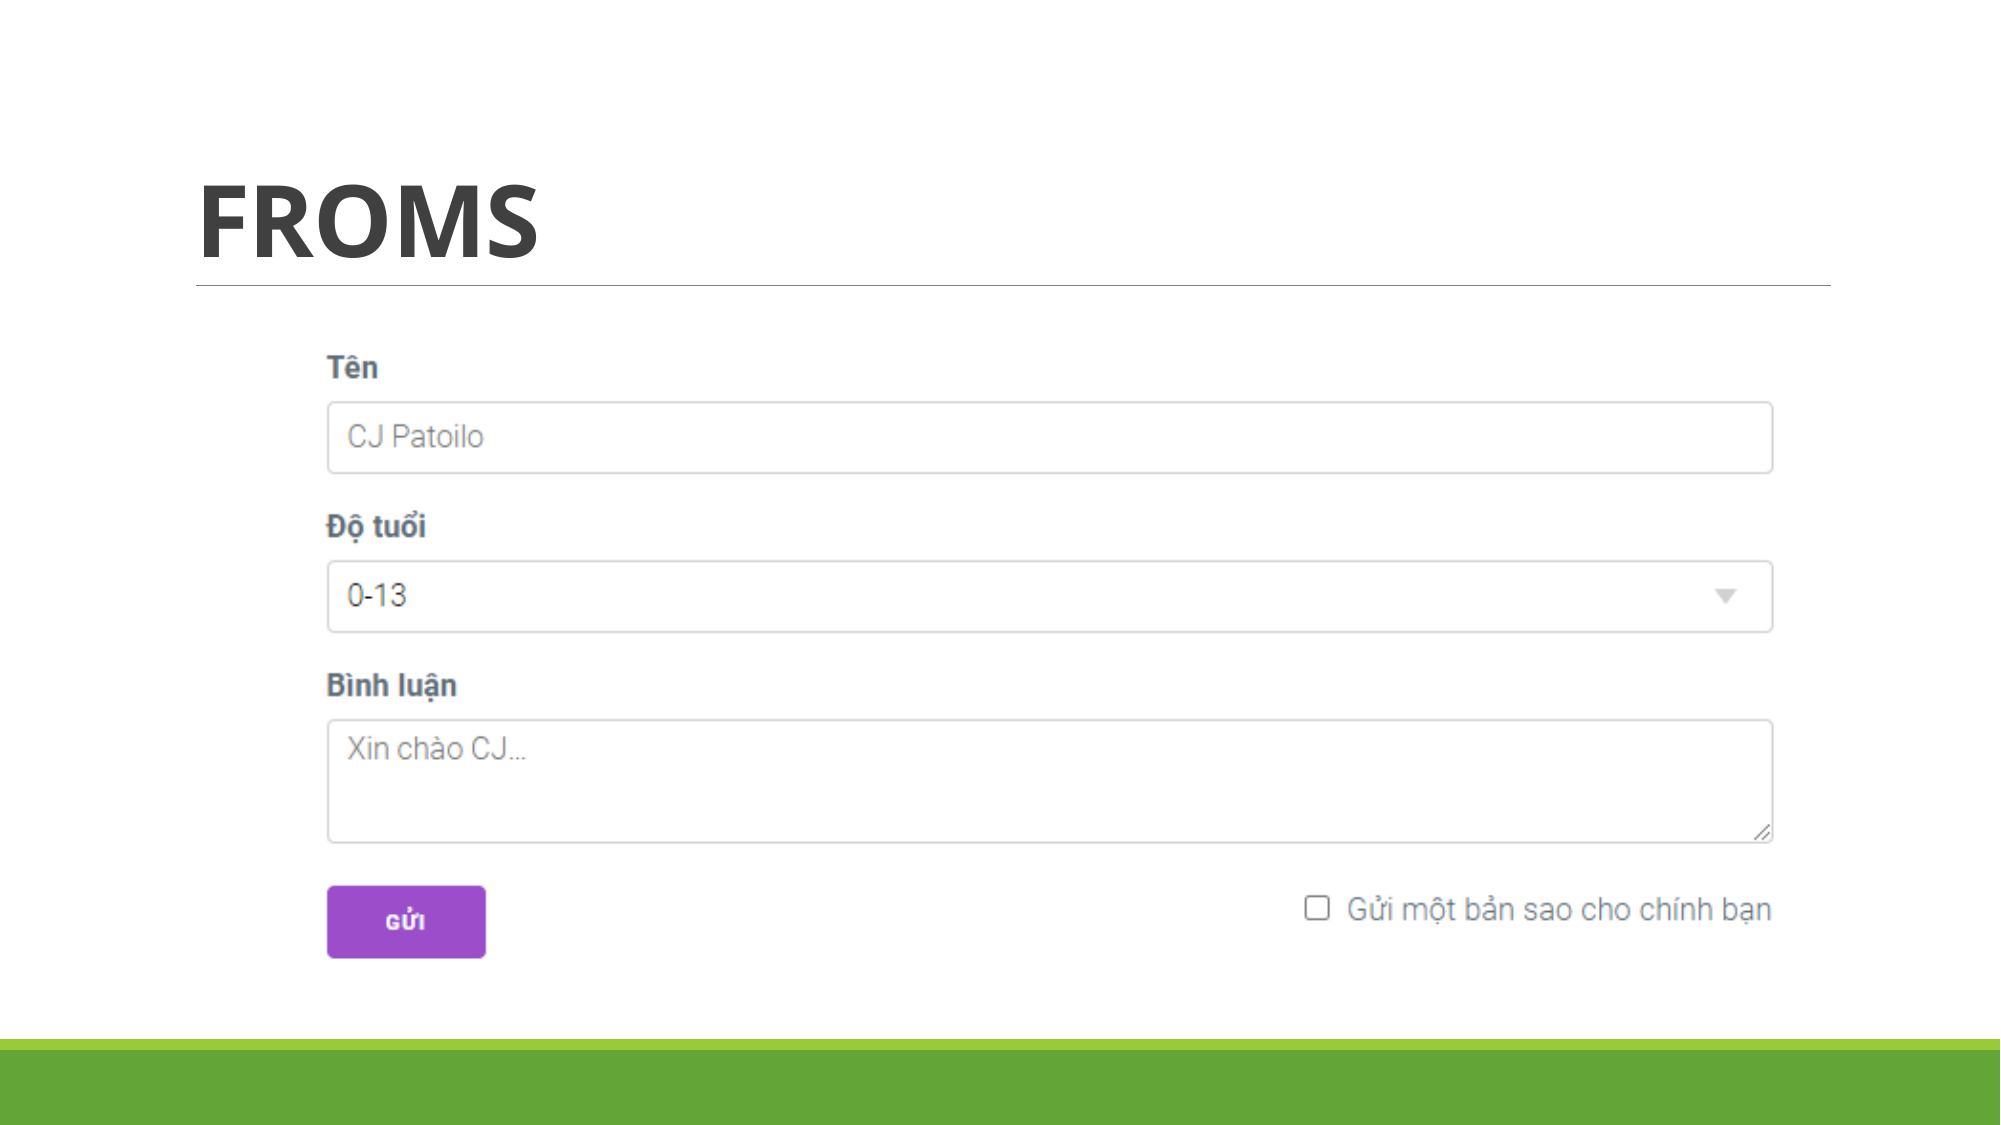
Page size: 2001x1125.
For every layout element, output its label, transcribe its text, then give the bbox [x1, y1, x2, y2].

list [317, 306, 1795, 981]
title FROMS [180, 47, 1830, 285]
